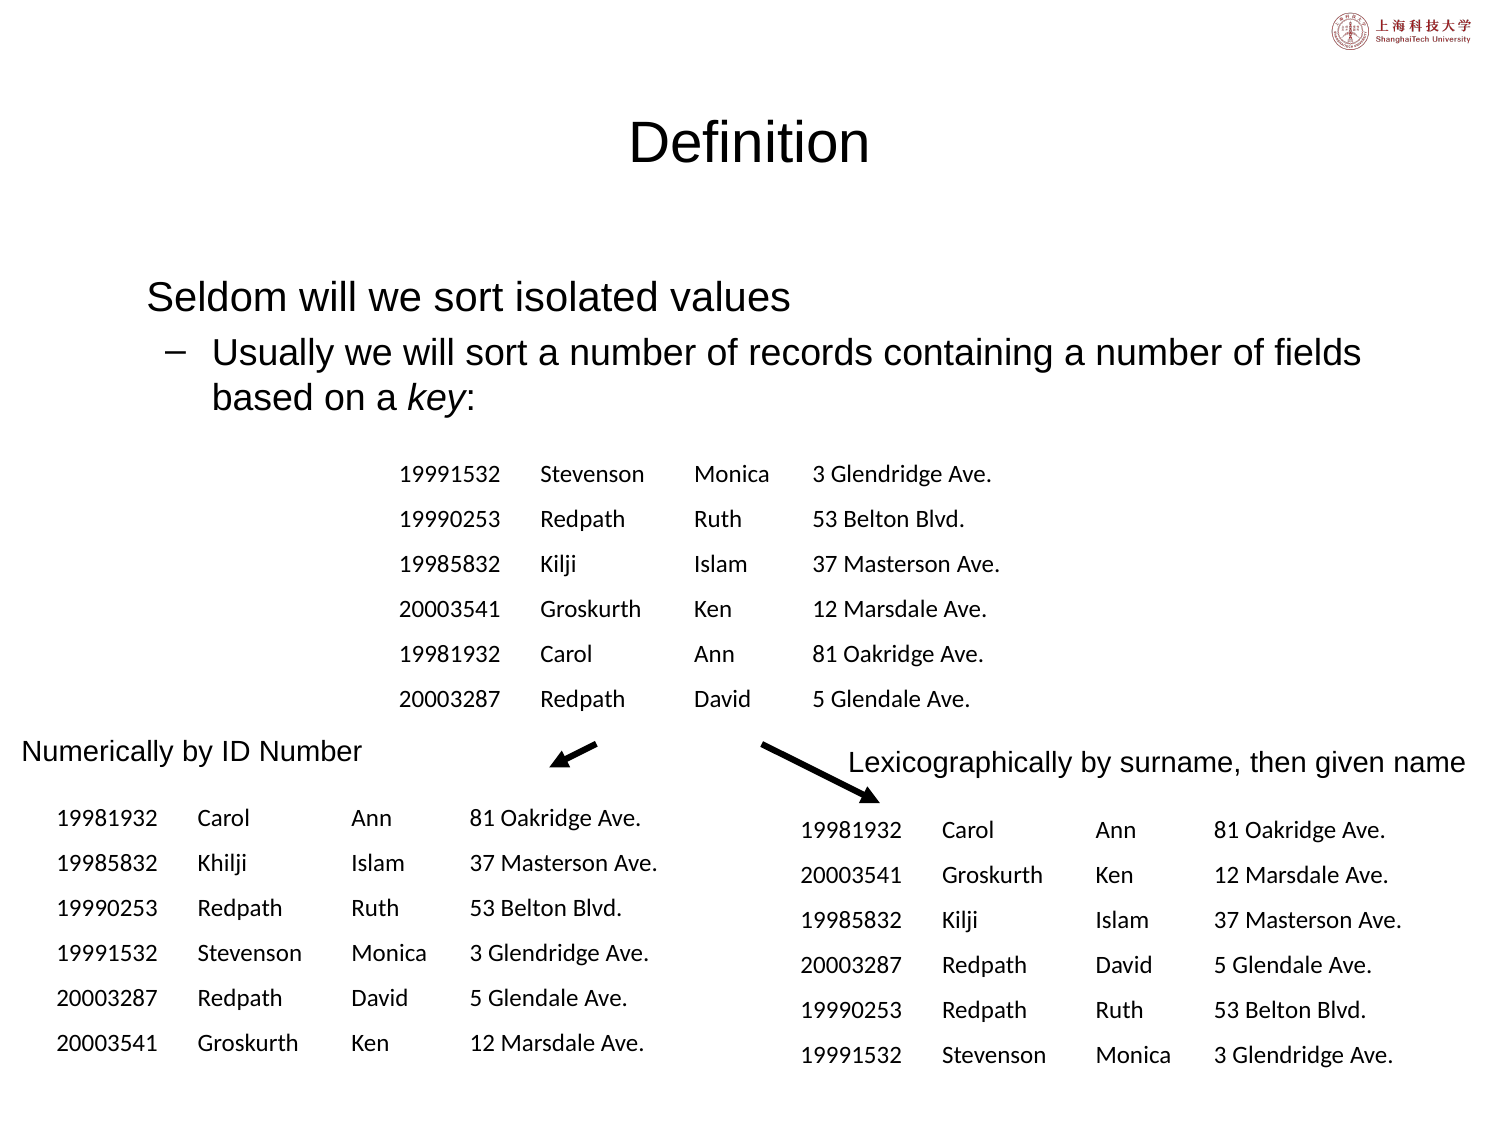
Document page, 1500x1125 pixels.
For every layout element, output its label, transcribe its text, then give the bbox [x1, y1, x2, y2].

table_cell Ruth [679, 501, 797, 546]
table_cell 5 Glendale Ave. [1199, 947, 1447, 992]
table_cell 81 Oakridge Ave. [797, 636, 1045, 681]
table_header Stevenson [525, 456, 679, 501]
table_header Ann [336, 800, 455, 845]
table_header 19991532 [384, 456, 525, 501]
table_cell 3 Glendridge Ave. [1199, 1037, 1447, 1082]
table_cell 37 Masterson Ave. [797, 546, 1045, 591]
table_cell Redpath [927, 947, 1081, 992]
table_cell 19990253 [41, 890, 183, 935]
table_cell Islam [1081, 902, 1199, 947]
table_cell Carol [525, 636, 679, 681]
table_cell Groskurth [525, 591, 679, 636]
table_cell 20003541 [41, 1025, 183, 1070]
picture [1327, 0, 1478, 109]
table_header Carol [927, 812, 1081, 857]
table_cell Redpath [525, 501, 679, 546]
table_cell Redpath [525, 681, 679, 726]
table_cell Redpath [183, 890, 336, 935]
table_cell 19991532 [41, 935, 183, 980]
table_cell Ken [679, 591, 797, 636]
table_cell Kilji [525, 546, 679, 591]
table_cell 19985832 [41, 845, 183, 890]
table_cell Kilji [927, 902, 1081, 947]
table_cell Monica [1081, 1037, 1199, 1082]
table_cell 3 Glendridge Ave. [455, 935, 703, 980]
table_cell 19985832 [384, 546, 525, 591]
table_cell Stevenson [927, 1037, 1081, 1082]
title Definition [74, 44, 1426, 233]
table_header 81 Oakridge Ave. [1199, 812, 1447, 857]
table_cell Ruth [336, 890, 455, 935]
table_header Carol [183, 800, 336, 845]
table_cell 19990253 [785, 992, 927, 1037]
text_box Numerically by ID Number [6, 724, 378, 775]
list Seldom will we sort isolated values Usually we will sort a number of records containing a number of fields based on a key: [74, 262, 1426, 1006]
table_cell Groskurth [183, 1025, 336, 1070]
table_cell 37 Masterson Ave. [1199, 902, 1447, 947]
table_cell David [1081, 947, 1199, 992]
table_cell 37 Masterson Ave. [455, 845, 703, 890]
table_cell Redpath [183, 980, 336, 1025]
text_box Lexicographically by surname, then given name [833, 736, 1483, 787]
table_cell 53 Belton Blvd. [1199, 992, 1447, 1037]
table_cell 20003541 [785, 857, 927, 902]
table_cell 20003287 [41, 980, 183, 1025]
table_cell Ken [336, 1025, 455, 1070]
table_header Ann [1081, 812, 1199, 857]
table_header 3 Glendridge Ave. [797, 456, 1045, 501]
table_cell Khilji [183, 845, 336, 890]
table_cell Ruth [1081, 992, 1199, 1037]
table_cell 20003541 [384, 591, 525, 636]
table_cell 5 Glendale Ave. [455, 980, 703, 1025]
table_header 19981932 [785, 812, 927, 857]
table_cell Ken [1081, 857, 1199, 902]
table_cell Islam [336, 845, 455, 890]
table_cell Redpath [927, 992, 1081, 1037]
text_box [549, 743, 597, 768]
table_cell 20003287 [384, 681, 525, 726]
table_header Monica [679, 456, 797, 501]
table_cell Stevenson [183, 935, 336, 980]
table_cell 19991532 [785, 1037, 927, 1082]
table_cell Islam [679, 546, 797, 591]
table_cell 12 Marsdale Ave. [797, 591, 1045, 636]
table_cell David [679, 681, 797, 726]
table_cell Ann [679, 636, 797, 681]
table_cell 20003287 [785, 947, 927, 992]
table_cell 12 Marsdale Ave. [1199, 857, 1447, 902]
table_cell 19990253 [384, 501, 525, 546]
table_cell Monica [336, 935, 455, 980]
table_cell David [336, 980, 455, 1025]
table_cell 5 Glendale Ave. [797, 681, 1045, 726]
table_cell 53 Belton Blvd. [455, 890, 703, 935]
table_cell 19981932 [384, 636, 525, 681]
table_header 81 Oakridge Ave. [455, 800, 703, 845]
text_box [847, 787, 880, 804]
table_header 19981932 [41, 800, 183, 845]
table_cell 53 Belton Blvd. [797, 501, 1045, 546]
table_cell 12 Marsdale Ave. [455, 1025, 703, 1070]
table_cell Groskurth [927, 857, 1081, 902]
table_cell 19985832 [785, 902, 927, 947]
